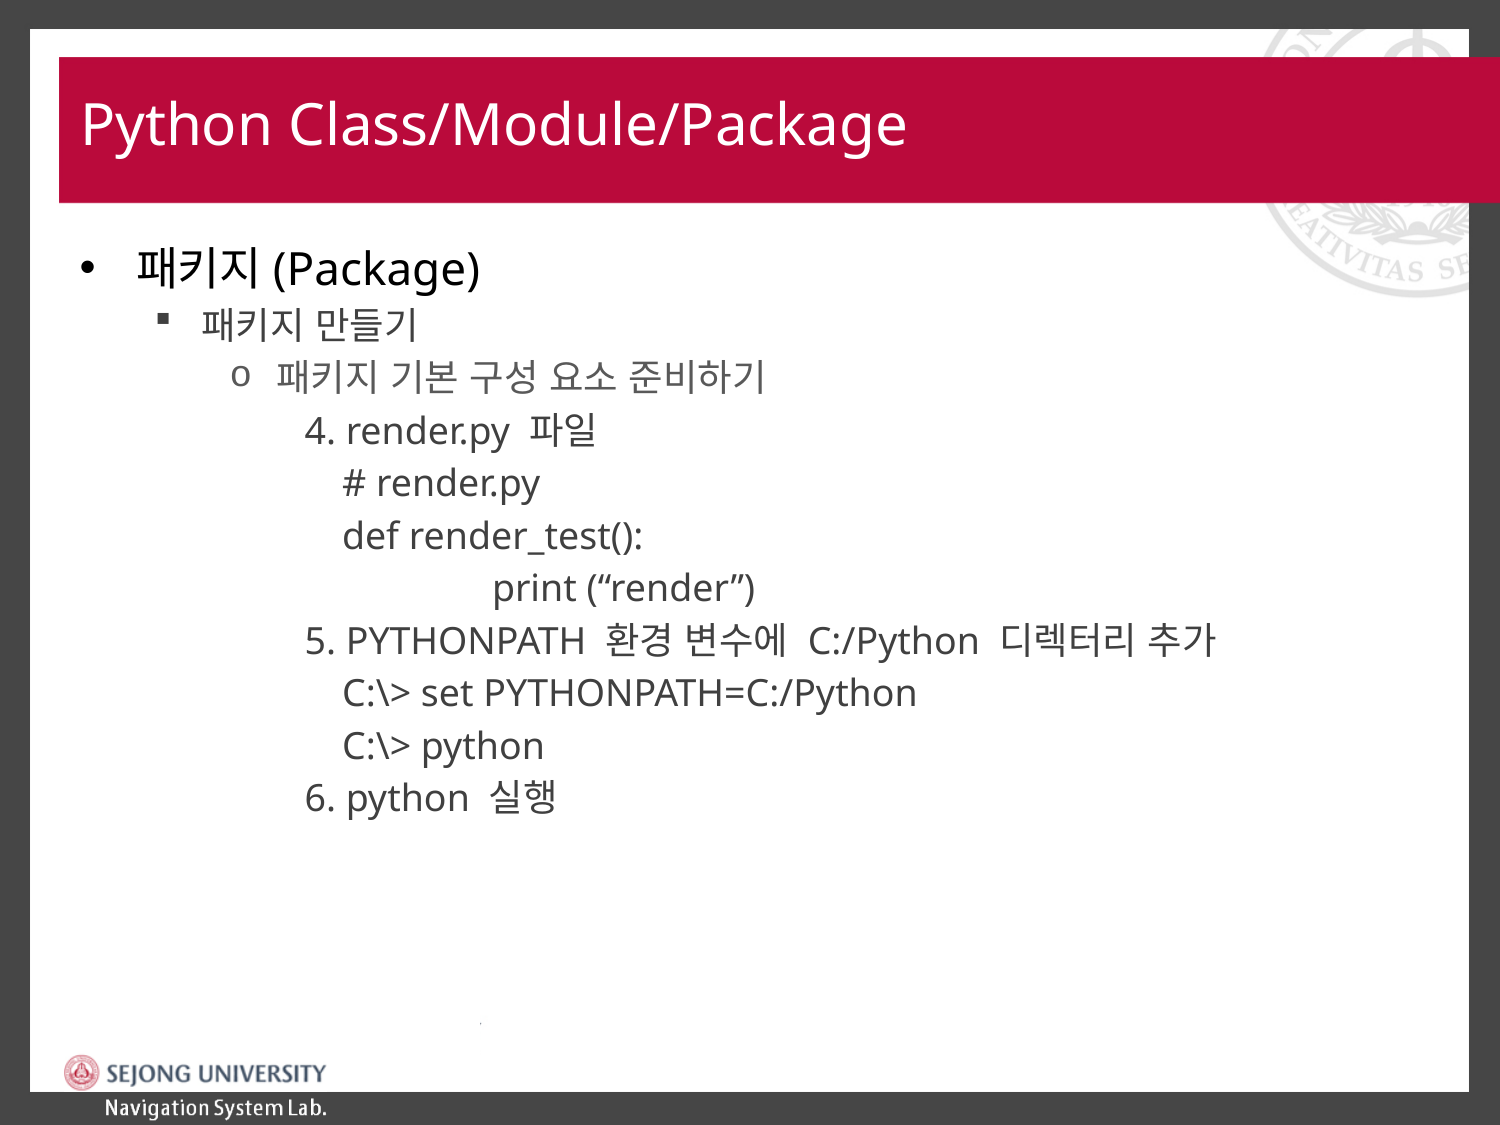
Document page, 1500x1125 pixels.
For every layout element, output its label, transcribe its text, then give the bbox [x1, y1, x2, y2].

title Python Class/Module/Package [64, 61, 1483, 184]
list 패키지(Package) 패키지 만들기 패키지 기본 구성 요소 준비하기 4. render.py 파일 # render.py def render_test(): print (“render”) 5. PYTHONPATH 환경 변수에 C:/Python 디렉터리 추가 C:\> set PYTHONPATH=C:/Python C:\> python 6. python 실행 [64, 231, 1447, 1071]
picture [0, 0, 1500, 1125]
